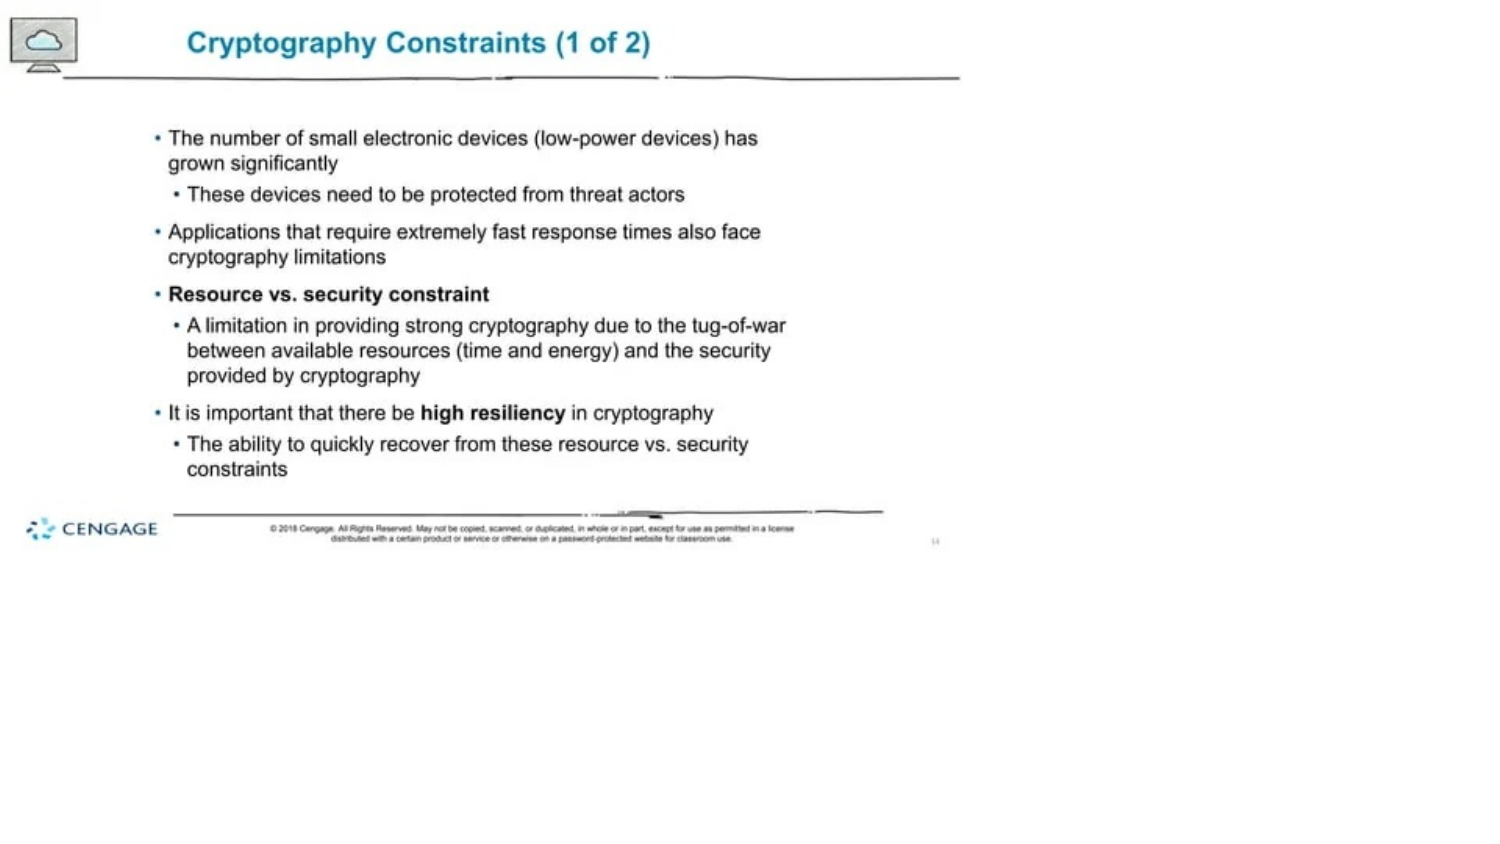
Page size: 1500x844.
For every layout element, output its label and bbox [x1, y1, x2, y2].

picture [0, 0, 997, 562]
